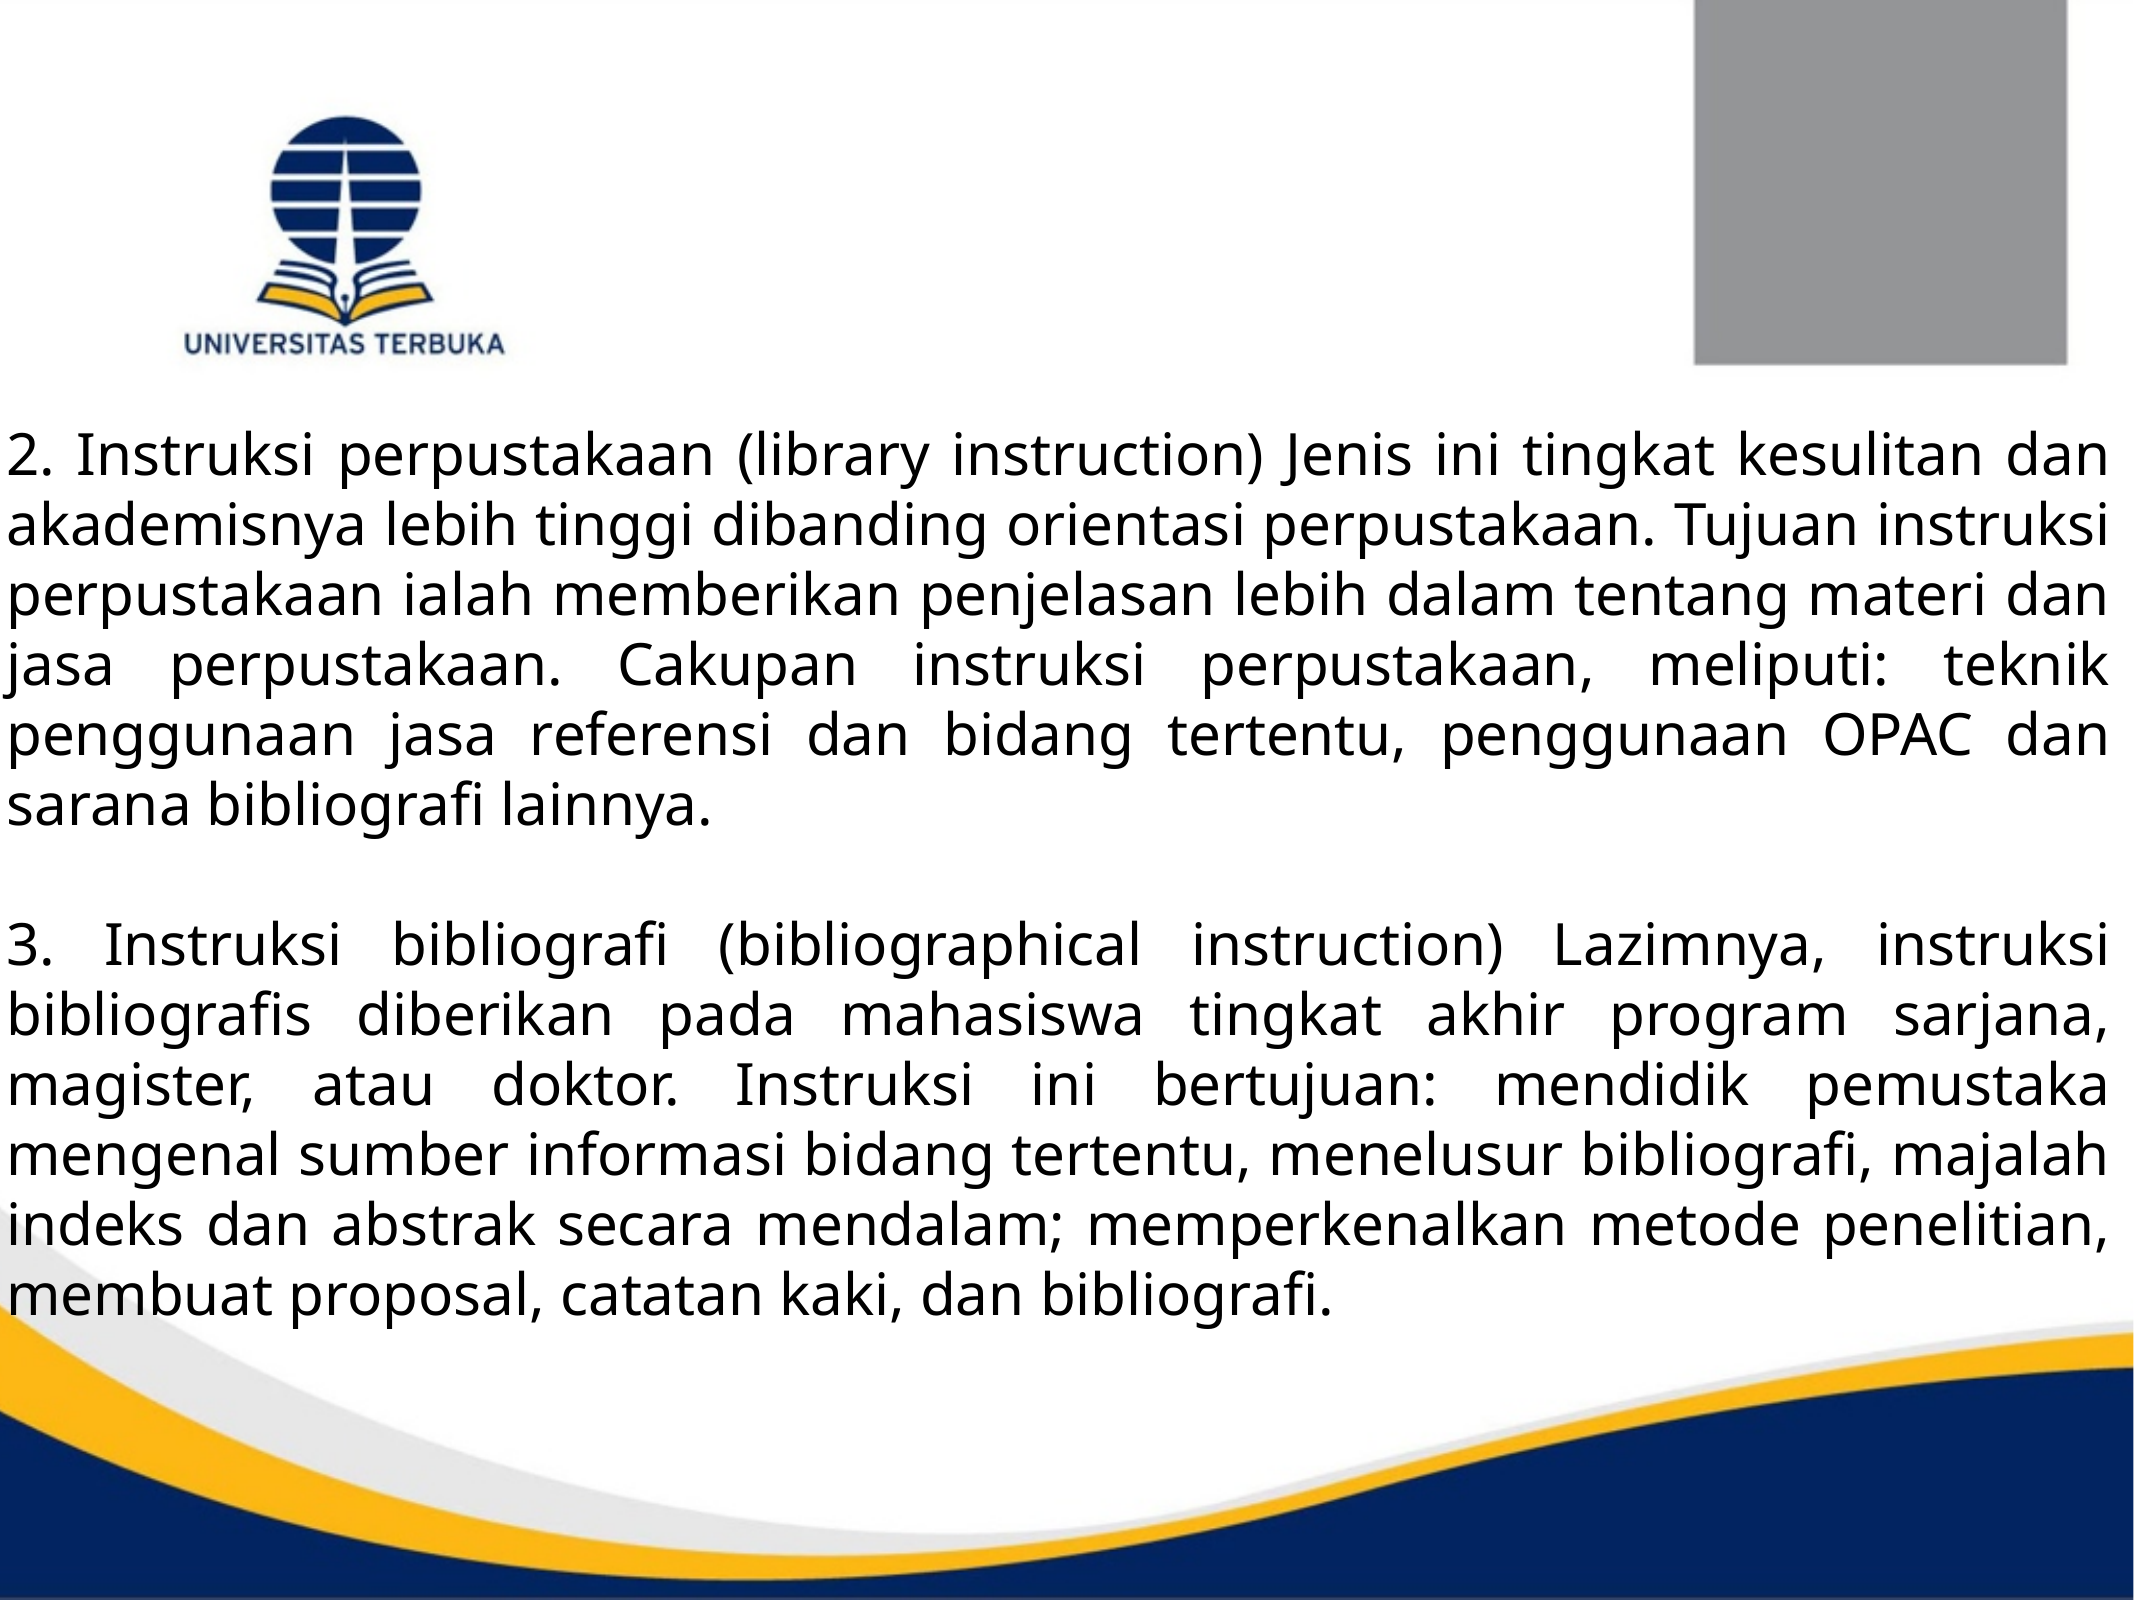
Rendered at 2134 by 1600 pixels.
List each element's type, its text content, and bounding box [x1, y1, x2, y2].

text_box 2. Instruksi perpustakaan (library instruction) Jenis ini tingkat kesulitan dan akademisnya lebih tinggi dibanding orientasi perpustakaan. Tujuan instruksi perpustakaan ialah memberikan penjelasan lebih dalam tentang materi dan jasa perpustakaan. Cakupan instruksi perpustakaan, meliputi: teknik penggunaan jasa referensi dan bidang tertentu, penggunaan OPAC dan sarana bibliografi lainnya. 3. Instruksi bibliografi (bibliographical instruction) Lazimnya, instruksi bibliografis diberikan pada mahasiswa tingkat akhir program sarjana, magister, atau doktor. Instruksi ini bertujuan: mendidik pemustaka mengenal sumber informasi bidang tertentu, menelusur bibliografi, majalah indeks dan abstrak secara mendalam; memperkenalkan metode penelitian, membuat proposal, catatan kaki, dan bibliografi. [0, 410, 2125, 1335]
picture [0, 0, 2134, 1600]
